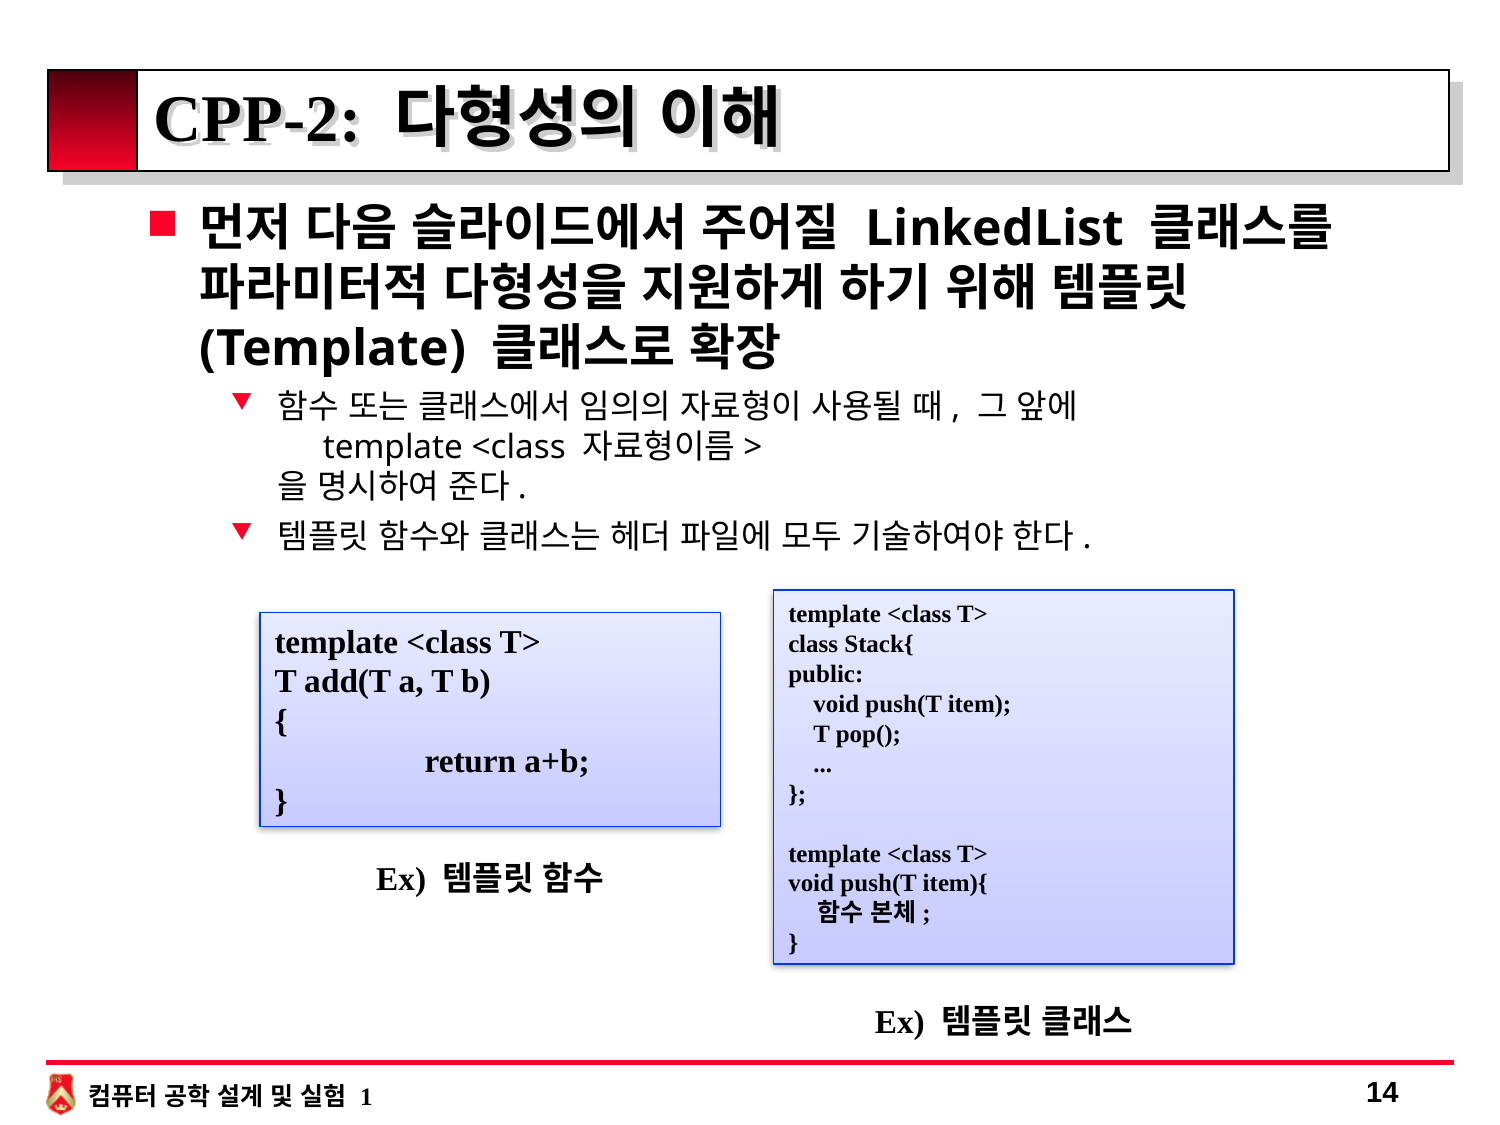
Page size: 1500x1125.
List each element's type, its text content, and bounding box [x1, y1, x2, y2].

slide_number 14 [1301, 1066, 1464, 1117]
text_box template <class T> class Stack{ public: void push(T item); T pop(); ... }; template <class T> void push(T item){ 함수 본체; } [773, 589, 1235, 965]
list 먼저 다음 슬라이드에서 주어질 LinkedList 클래스를 파라미터적 다형성을 지원하게 하기 위해 템플릿(Template) 클래스로 확장 함수 또는 클래스에서 임의의 자료형이 사용될 때, 그 앞에 template <class 자료형이름> 을 명시하여 준다. 템플릿 함수와 클래스는 헤더 파일에 모두 기술하여야 한다. [137, 187, 1454, 985]
title CPP-2: 다형성의 이해 [138, 65, 1455, 179]
text_box template <class T> T add(T a, T b) { return a+b; } [259, 612, 721, 827]
text_box Ex) 템플릿 클래스 [850, 992, 1158, 1048]
text_box Ex) 템플릿 함수 [354, 849, 626, 905]
picture [44, 1068, 80, 1119]
